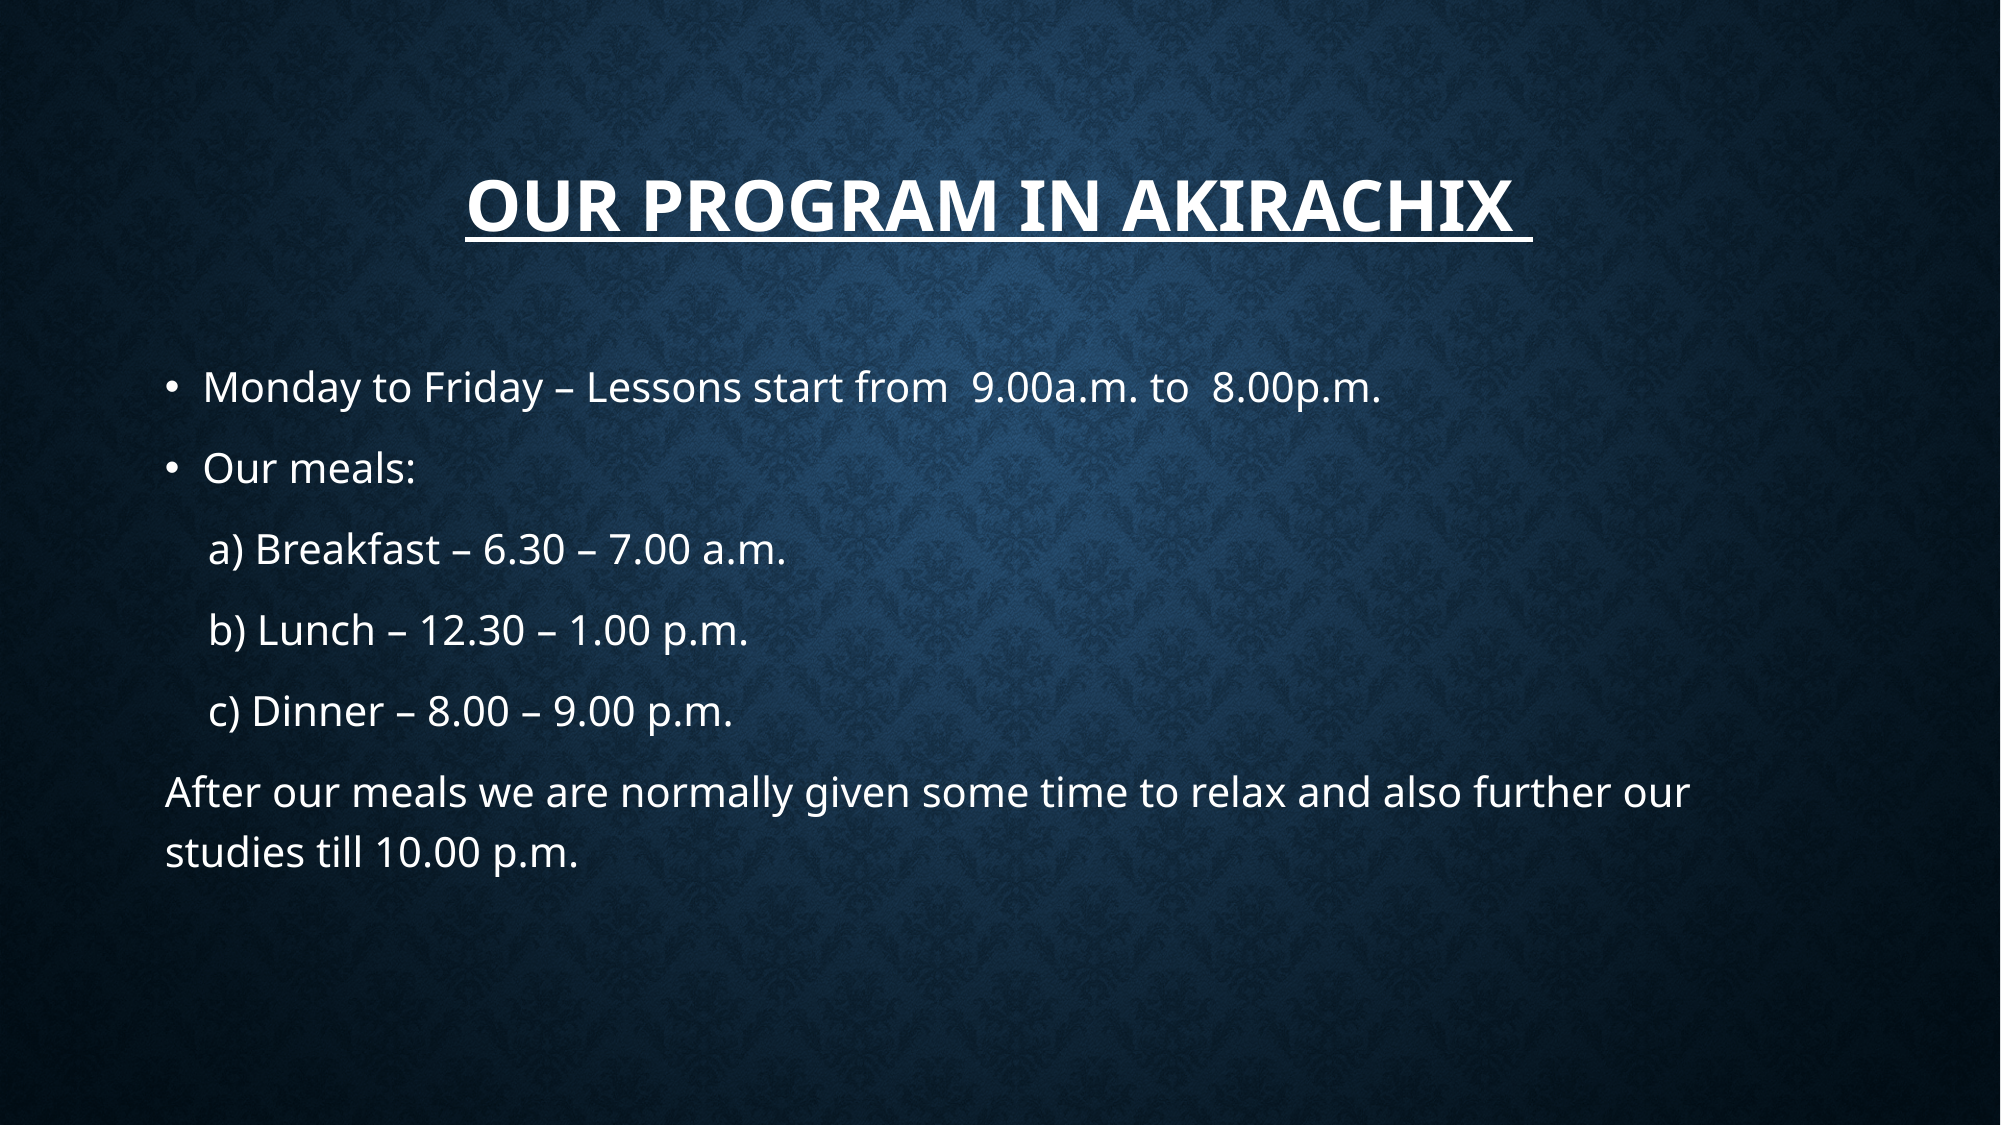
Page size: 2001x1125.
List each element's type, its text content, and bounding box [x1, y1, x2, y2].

title Our program in akirachix [149, 99, 1849, 318]
list Monday to Friday – Lessons start from 9.00a.m. to 8.00p.m. Our meals: a) Breakfast – 6.30 – 7.00 a.m. b) Lunch – 12.30 – 1.00 p.m. c) Dinner – 8.00 – 9.00 p.m. After our meals we are normally given some time to relax and also further our studies till 10.00 p.m. [149, 343, 1849, 950]
